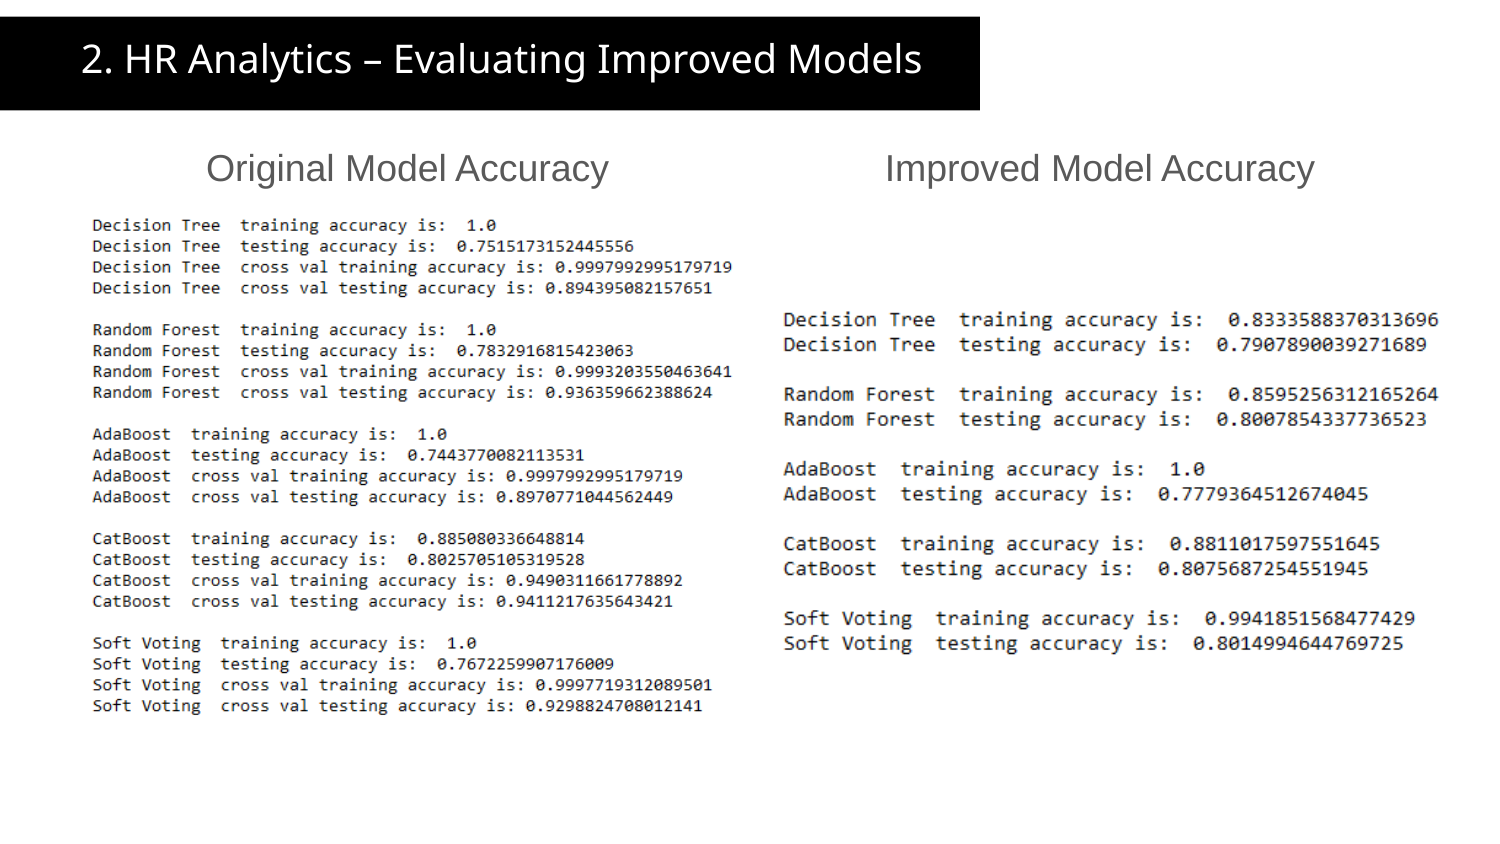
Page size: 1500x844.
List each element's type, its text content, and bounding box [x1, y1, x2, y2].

text_box Improved Model Accuracy [851, 126, 1370, 206]
picture [775, 300, 1445, 672]
title 2. HR Analytics – Evaluating Improved Models [0, 16, 980, 111]
picture [89, 210, 746, 732]
list Original Model Accuracy [172, 126, 691, 206]
